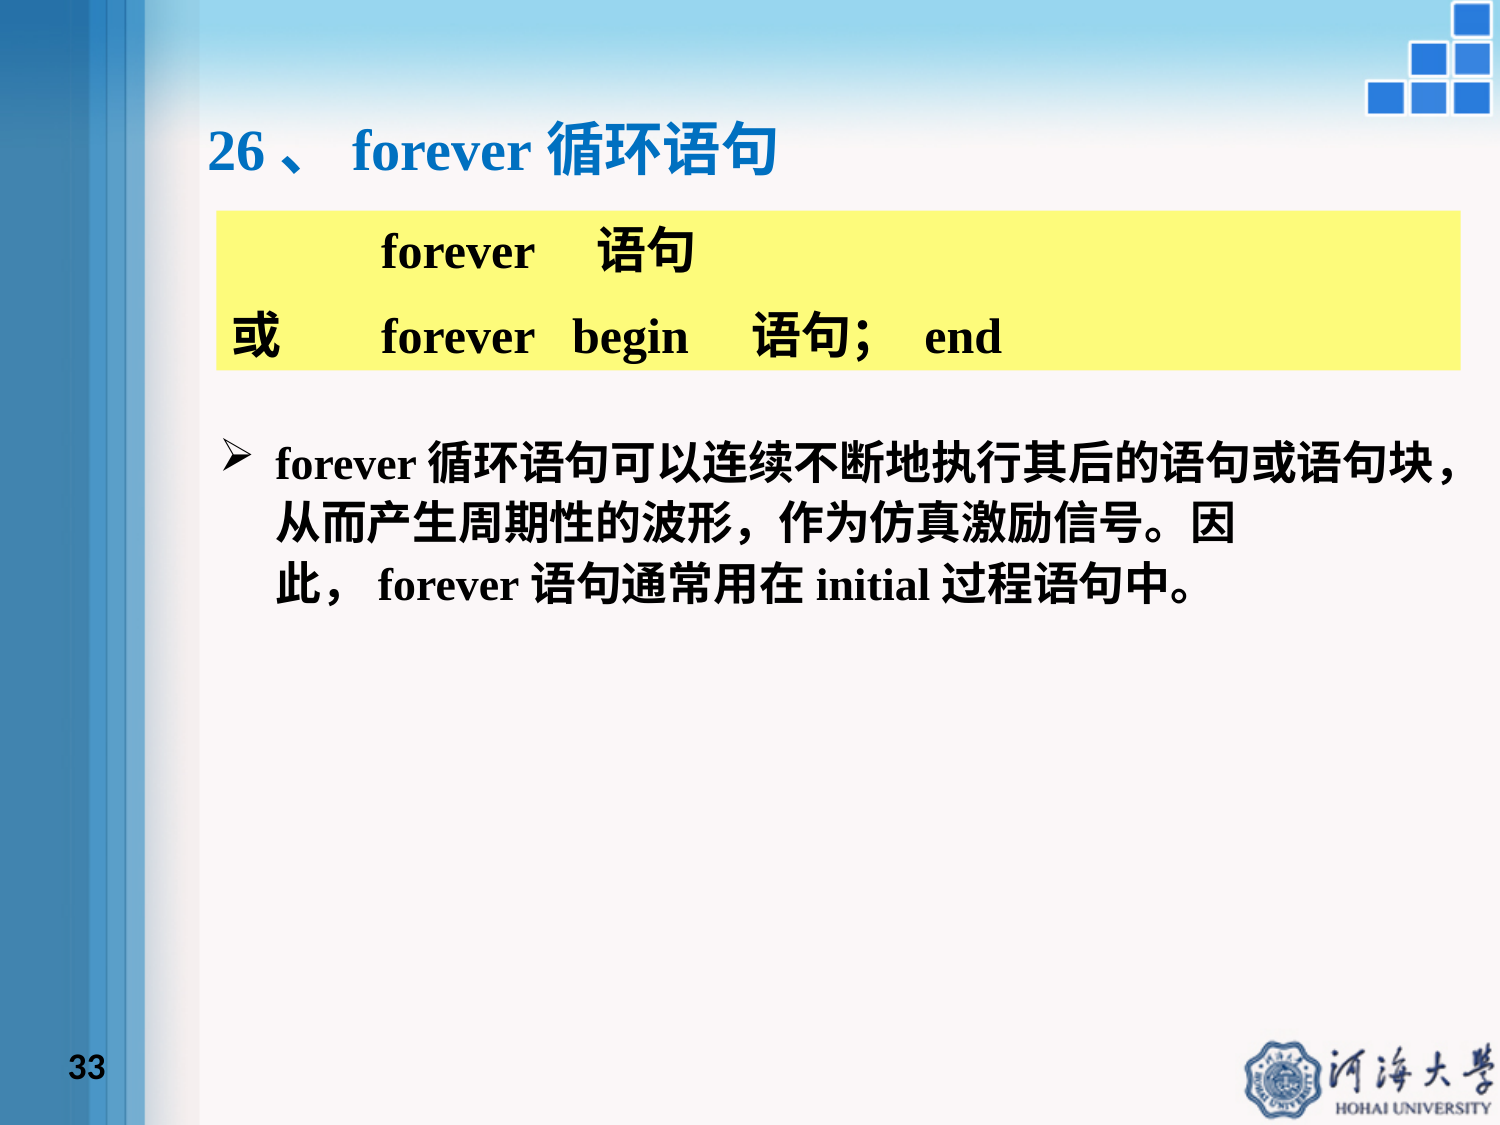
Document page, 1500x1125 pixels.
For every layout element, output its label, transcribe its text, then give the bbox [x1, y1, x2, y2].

picture [0, 0, 1500, 1125]
text_box forever 语句 或 forever begin 语句； end [216, 210, 1461, 371]
text_box 26、forever循环语句 [192, 104, 1447, 190]
text_box forever循环语句可以连续不断地执行其后的语句或语句块，从而产生周期性的波形，作为仿真激励信号。因此，forever语句通常用在initial过程语句中。 [204, 420, 1461, 617]
text_box 33 [53, 1035, 148, 1103]
